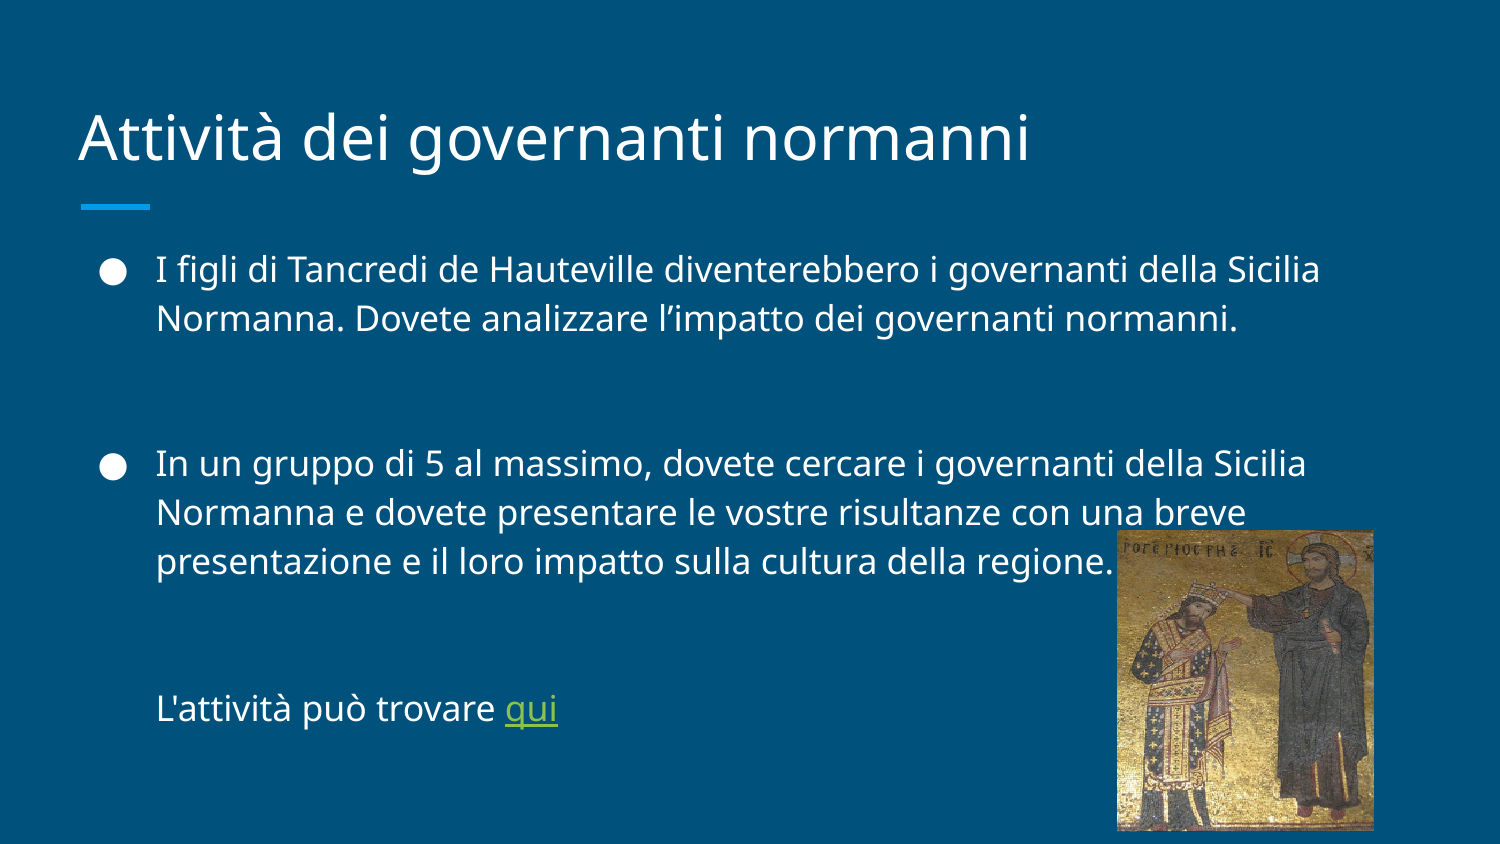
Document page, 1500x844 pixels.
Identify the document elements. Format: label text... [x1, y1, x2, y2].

title Attività dei governanti normanni [63, 75, 1437, 188]
picture [1118, 531, 1373, 831]
list I figli di Tancredi de Hauteville diventerebbero i governanti della Sicilia Normanna. Dovete analizzare l’impatto dei governanti normanni. In un gruppo di 5 al massimo, dovete cercare i governanti della Sicilia Normanna e dovete presentare le vostre risultanze con una breve presentazione e il loro impatto sulla cultura della regione. L'attività può trovare qui [63, 225, 1437, 750]
